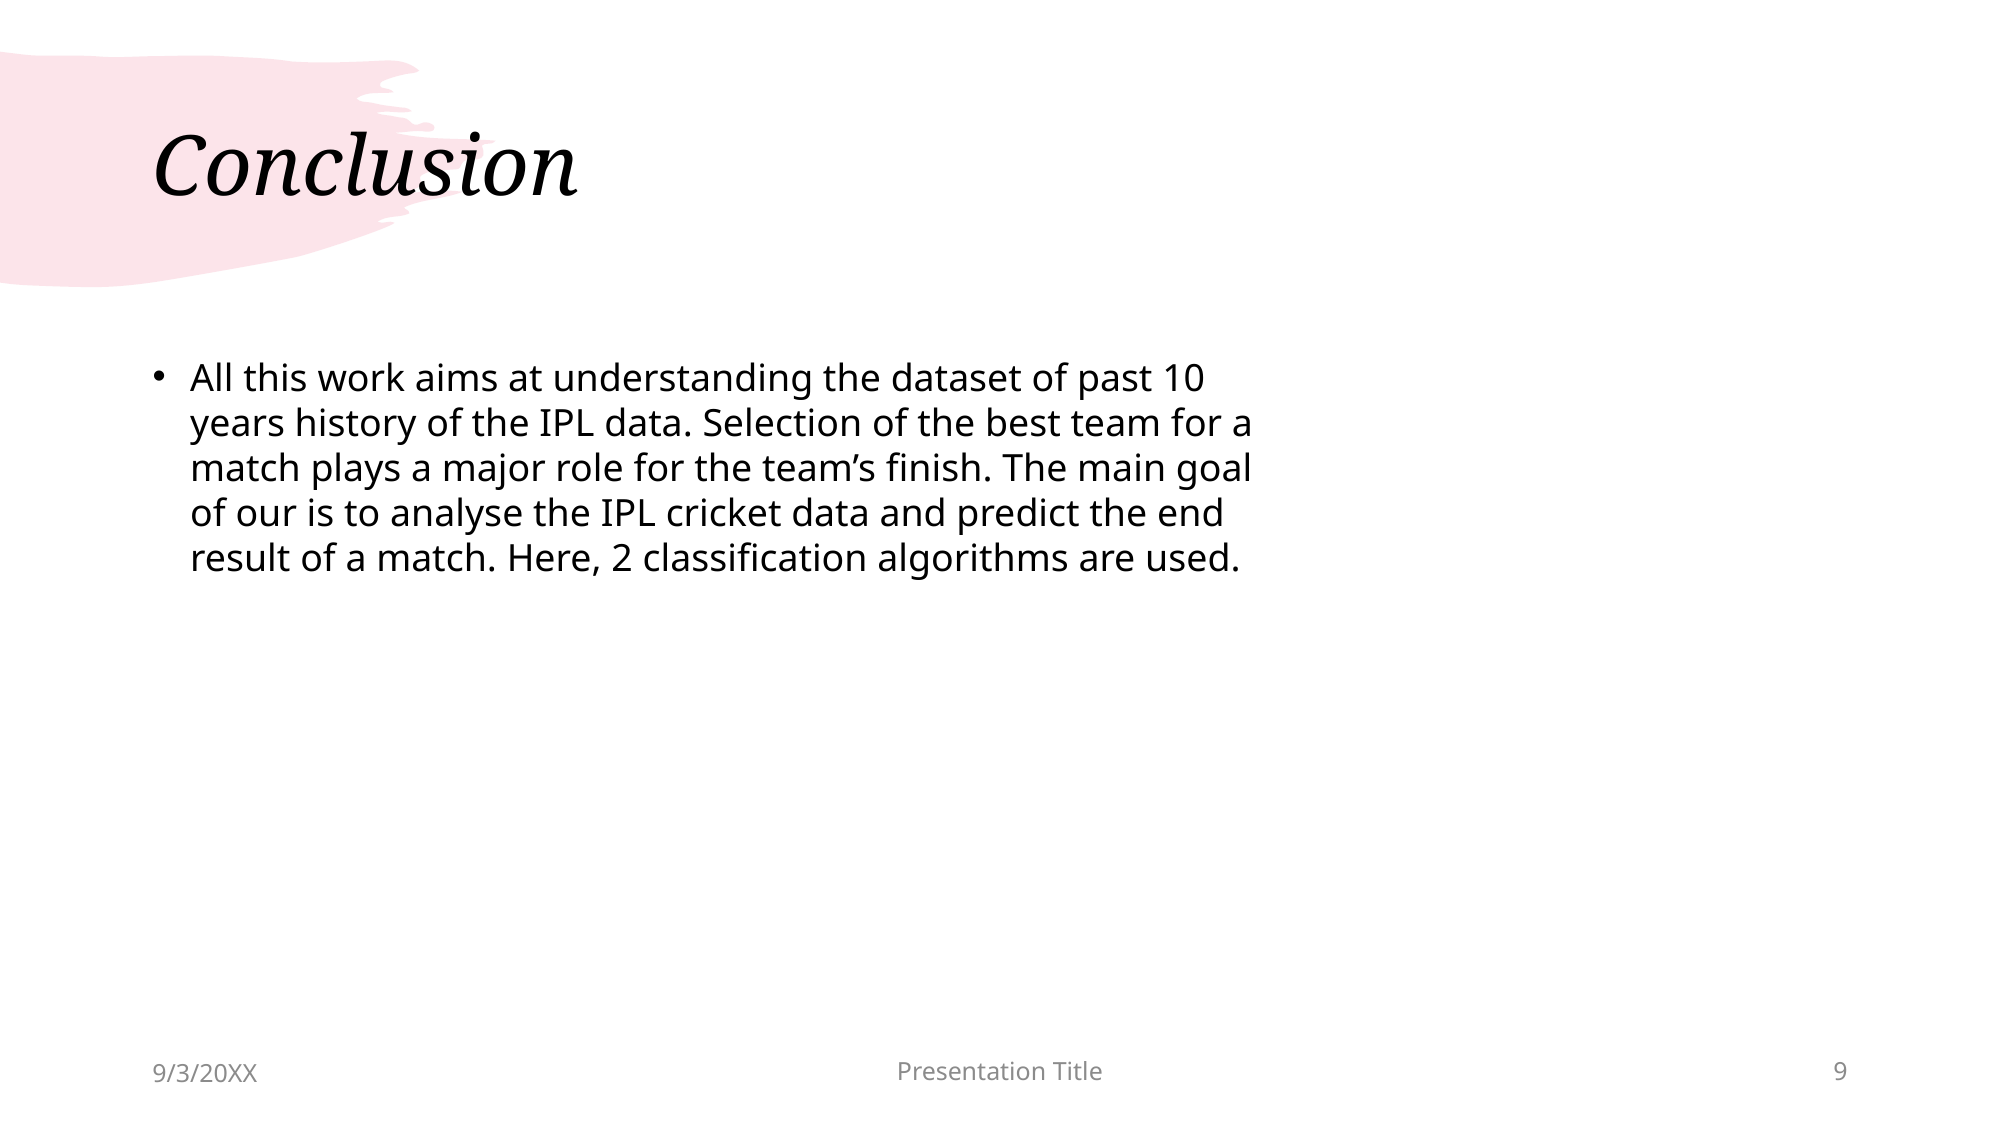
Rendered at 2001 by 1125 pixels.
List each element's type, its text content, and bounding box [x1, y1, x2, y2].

footer Presentation Title [662, 1042, 1338, 1103]
slide_number 9 [1412, 1042, 1863, 1103]
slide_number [137, 1042, 588, 1103]
list All this work aims at understanding the dataset of past 10 years history of the IPL data. Selection of the best team for a match plays a major role for the team’s finish. The main goal of our is to analyse the IPL cricket data and predict the end result of a match. Here, 2 classification algorithms are used. [137, 345, 1301, 1016]
title Conclusion [137, 59, 1863, 278]
